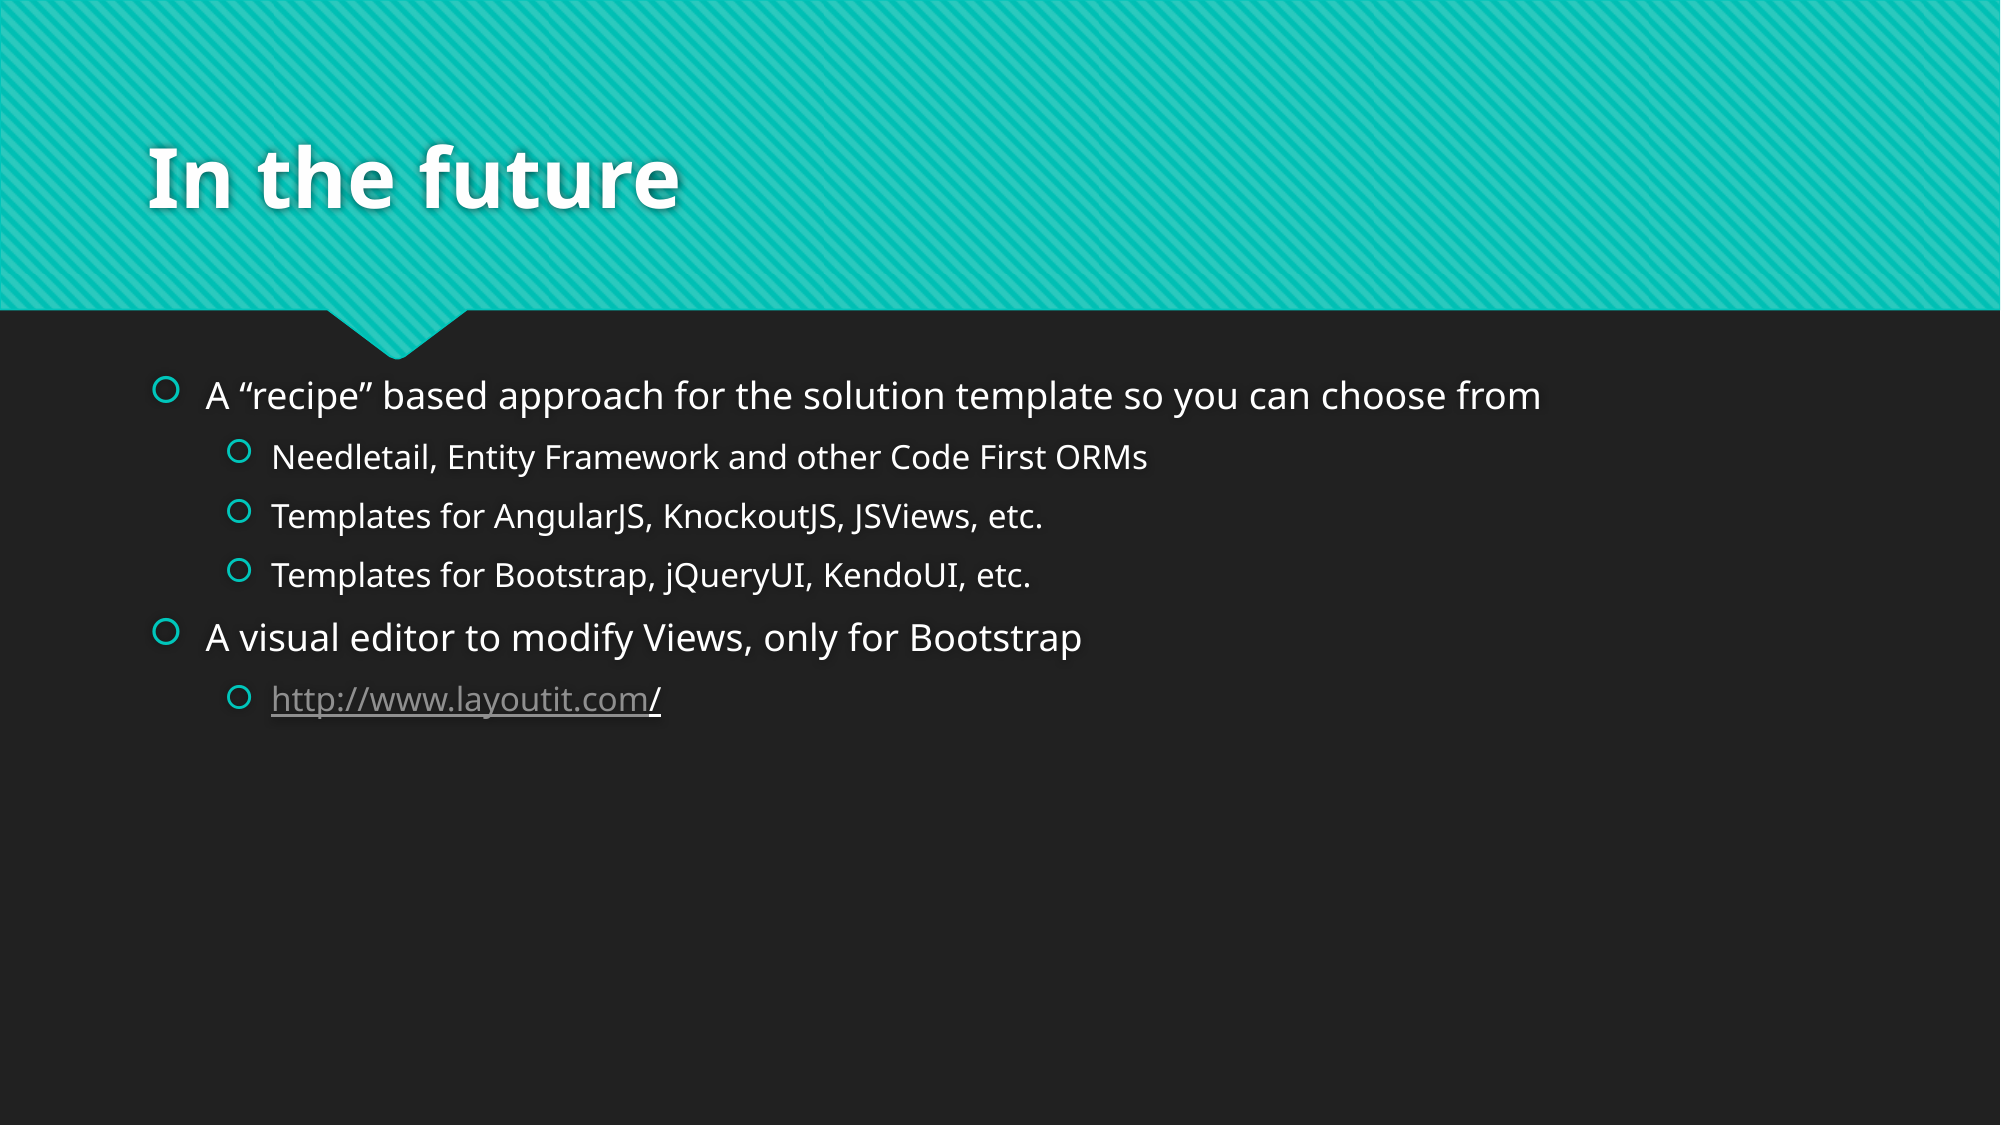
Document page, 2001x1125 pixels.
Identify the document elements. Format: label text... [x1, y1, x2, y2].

title In the future [132, 73, 1868, 233]
list A “recipe” based approach for the solution template so you can choose from Needletail, Entity Framework and other Code First ORMs Templates for AngularJS, KnockoutJS, JSViews, etc. Templates for Bootstrap, jQueryUI, KendoUI, etc. A visual editor to modify Views, only for Bootstrap http://www.layoutit.com/ [134, 364, 1866, 962]
